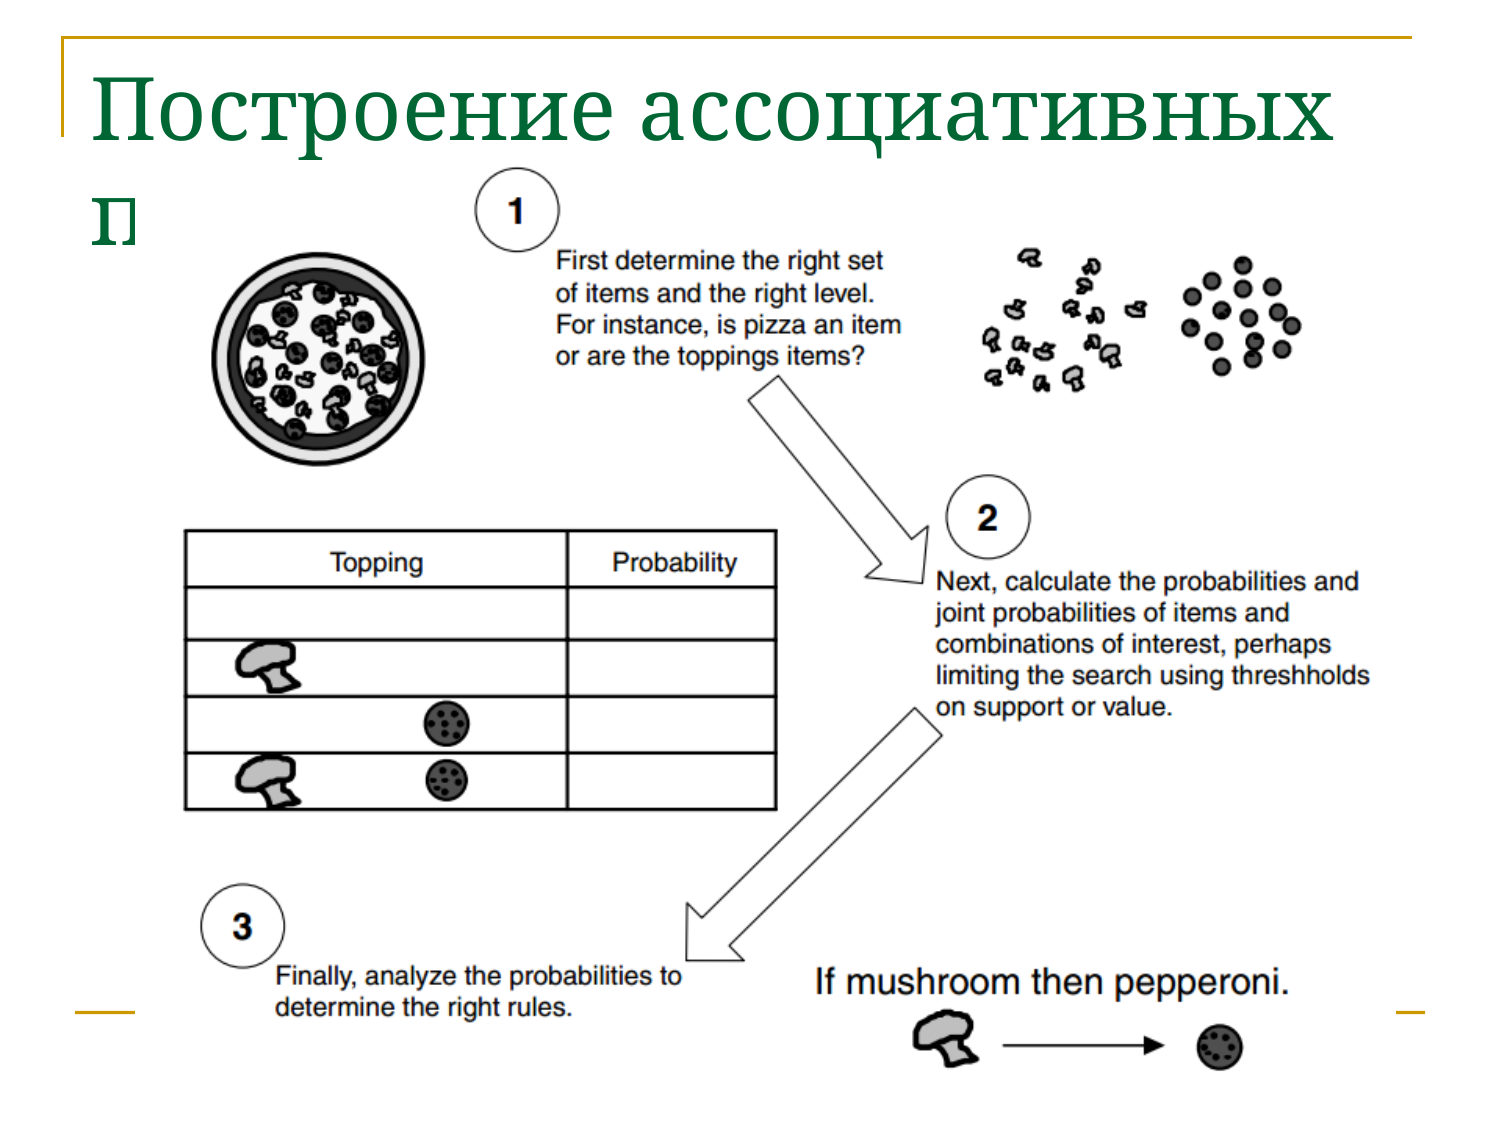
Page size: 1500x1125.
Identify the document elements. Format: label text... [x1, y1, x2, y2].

title Построение ассоциативных правил [75, 45, 1425, 233]
picture [135, 160, 1396, 1082]
